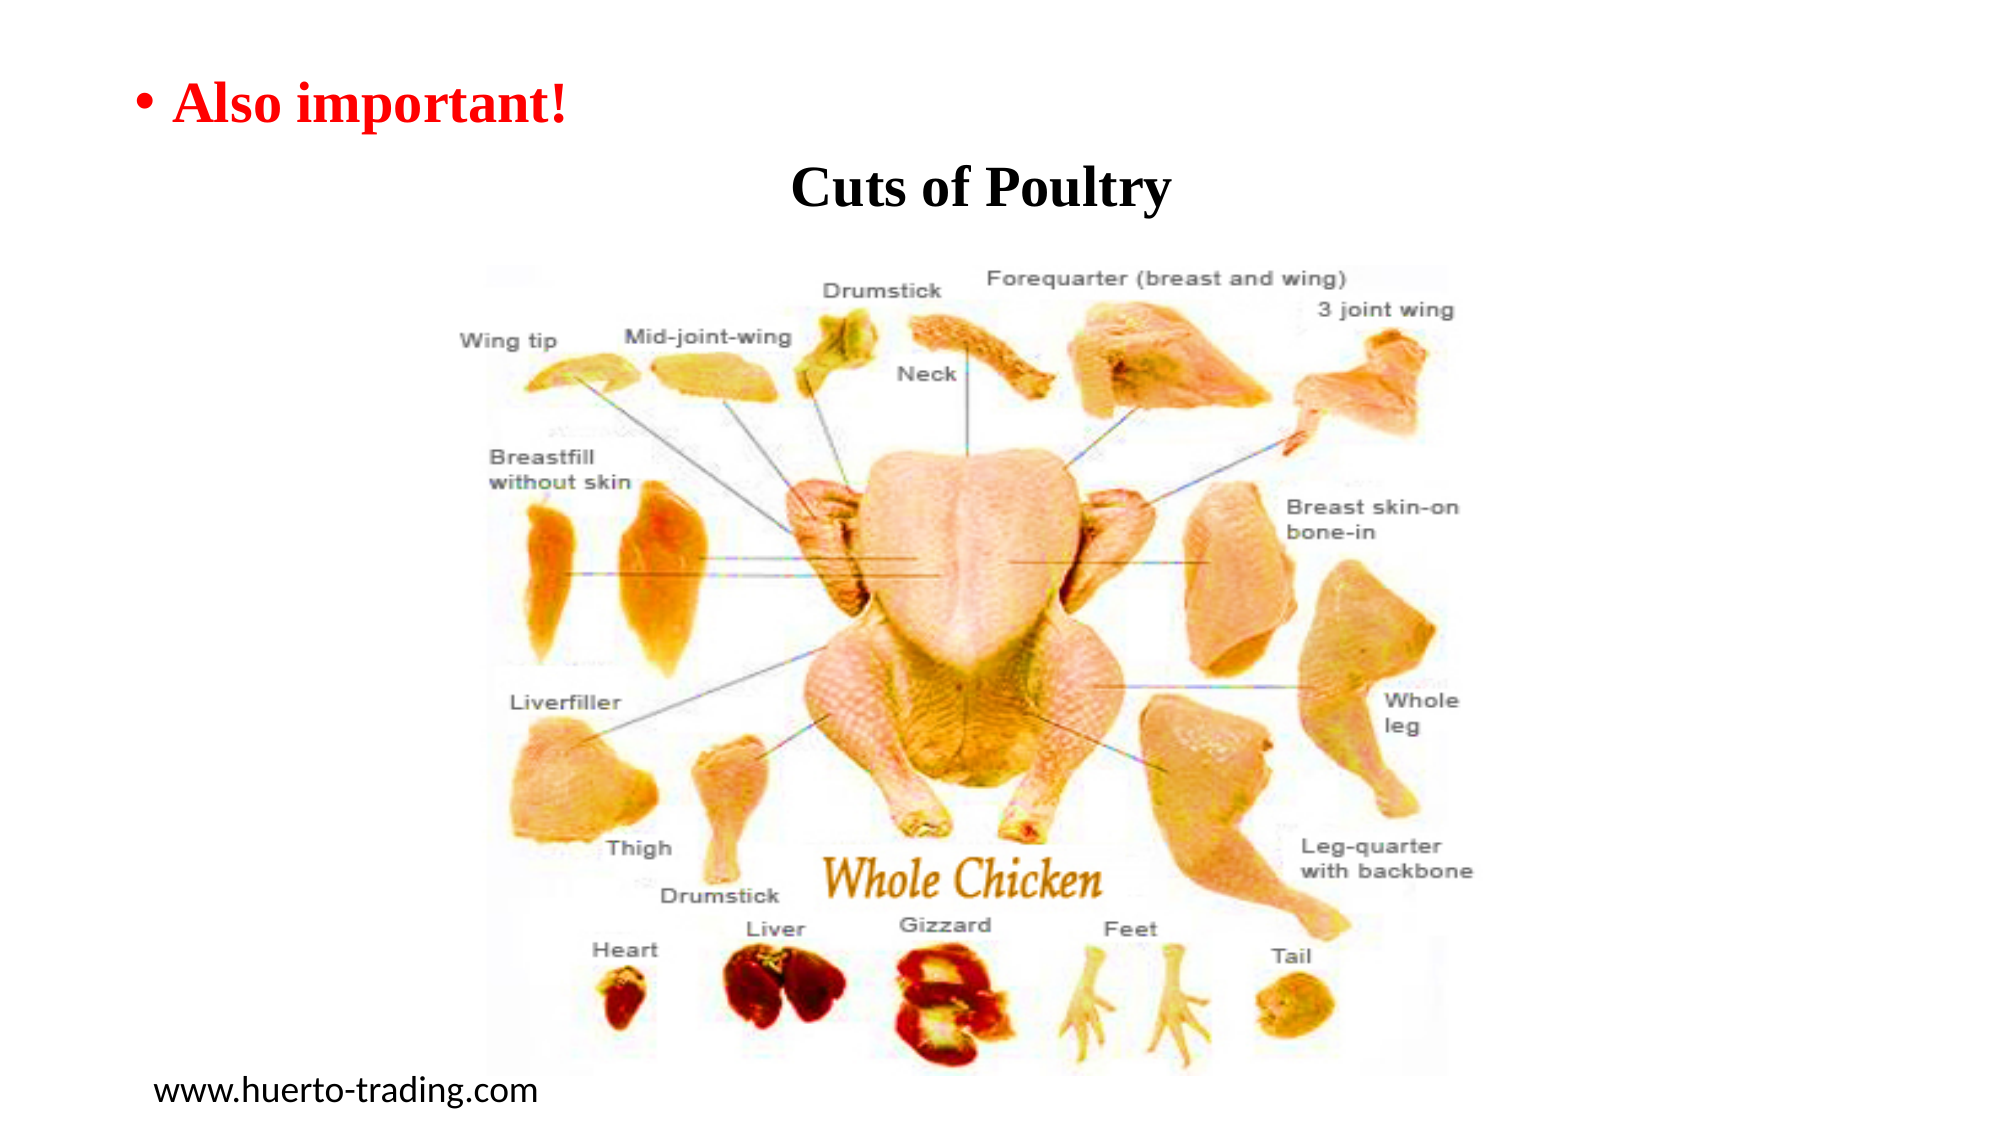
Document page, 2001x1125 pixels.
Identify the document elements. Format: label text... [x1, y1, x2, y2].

list Also important! Cuts of Poultry [119, 65, 1845, 779]
text_box www.huerto-trading.com [87, 1012, 650, 1118]
picture [284, 265, 1684, 1076]
